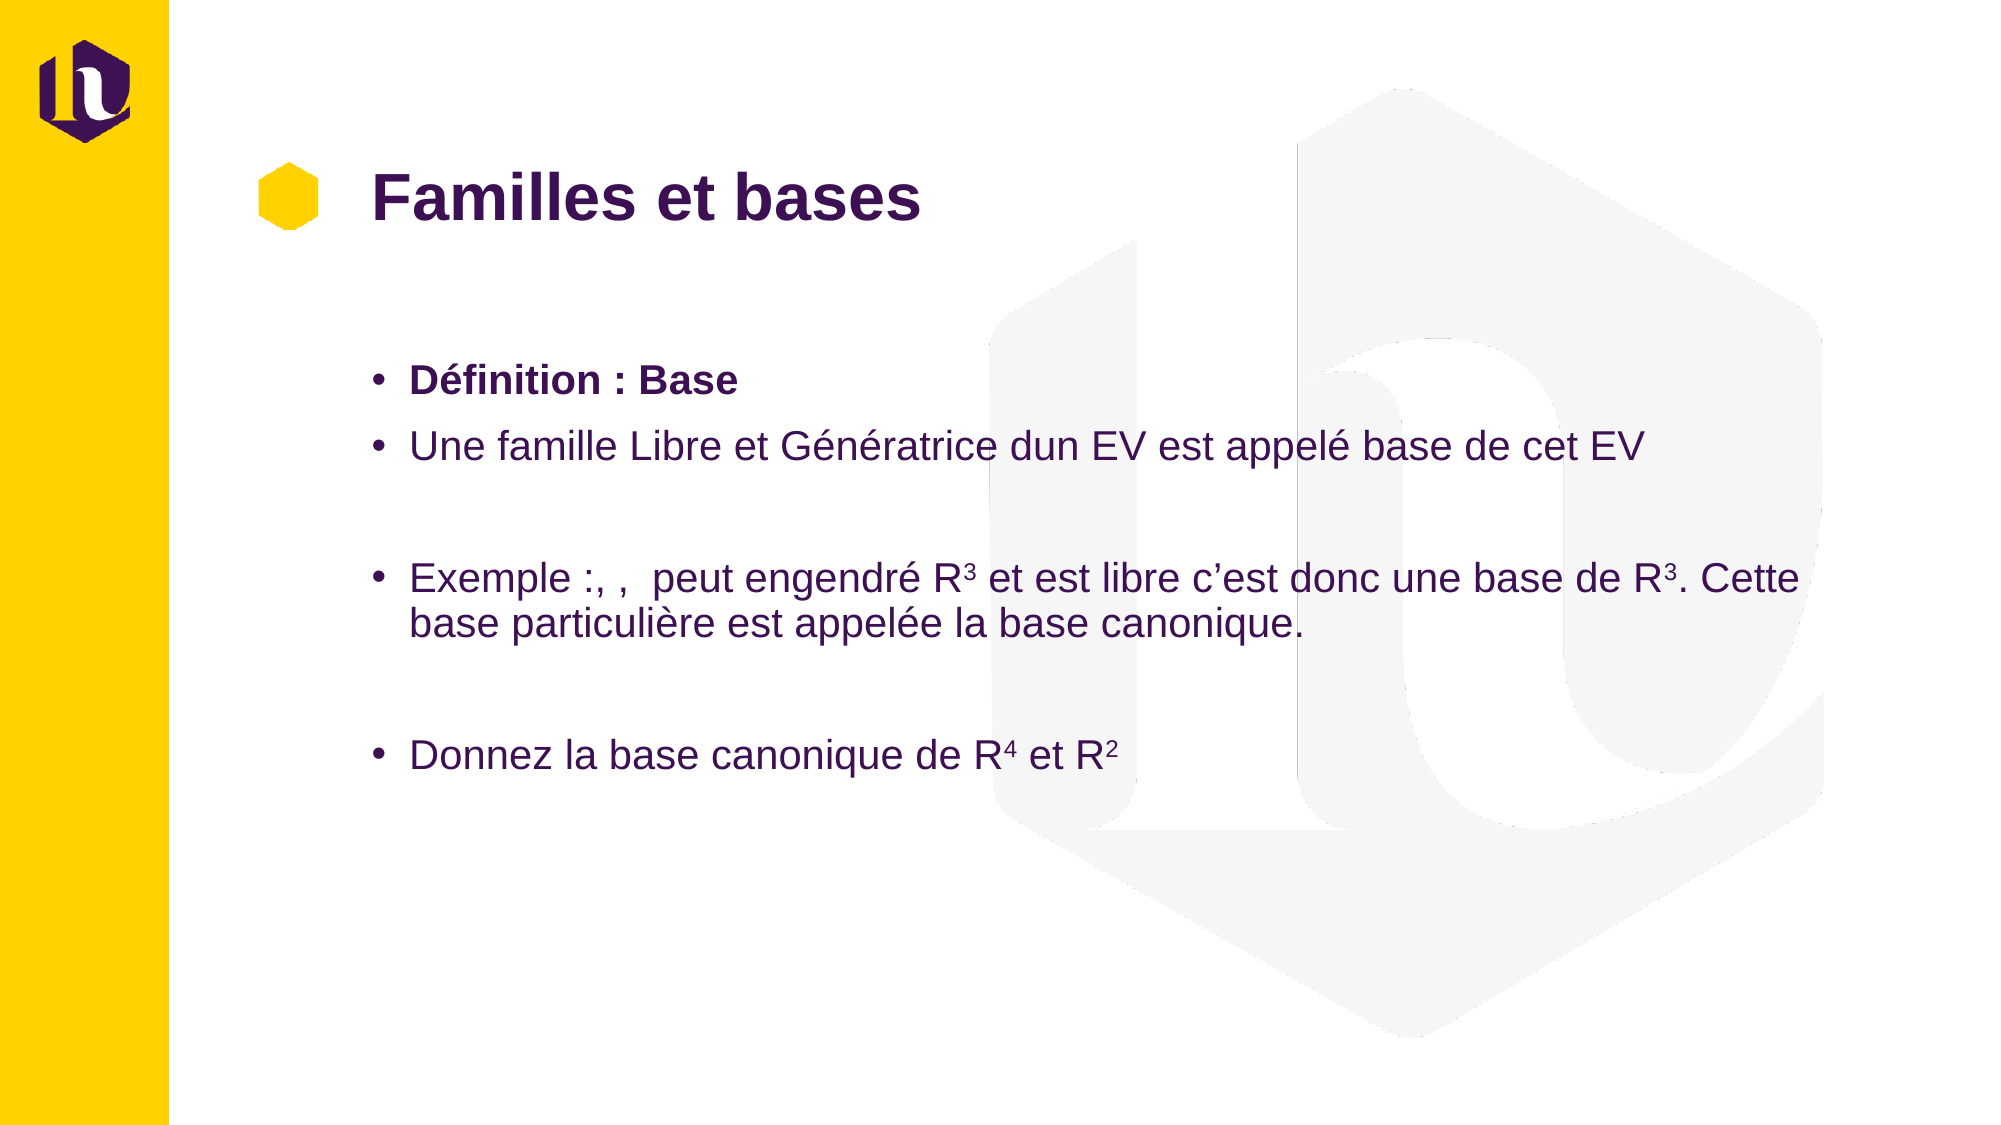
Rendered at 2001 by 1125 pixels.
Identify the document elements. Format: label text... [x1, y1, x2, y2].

title Familles et bases [356, 89, 1836, 308]
